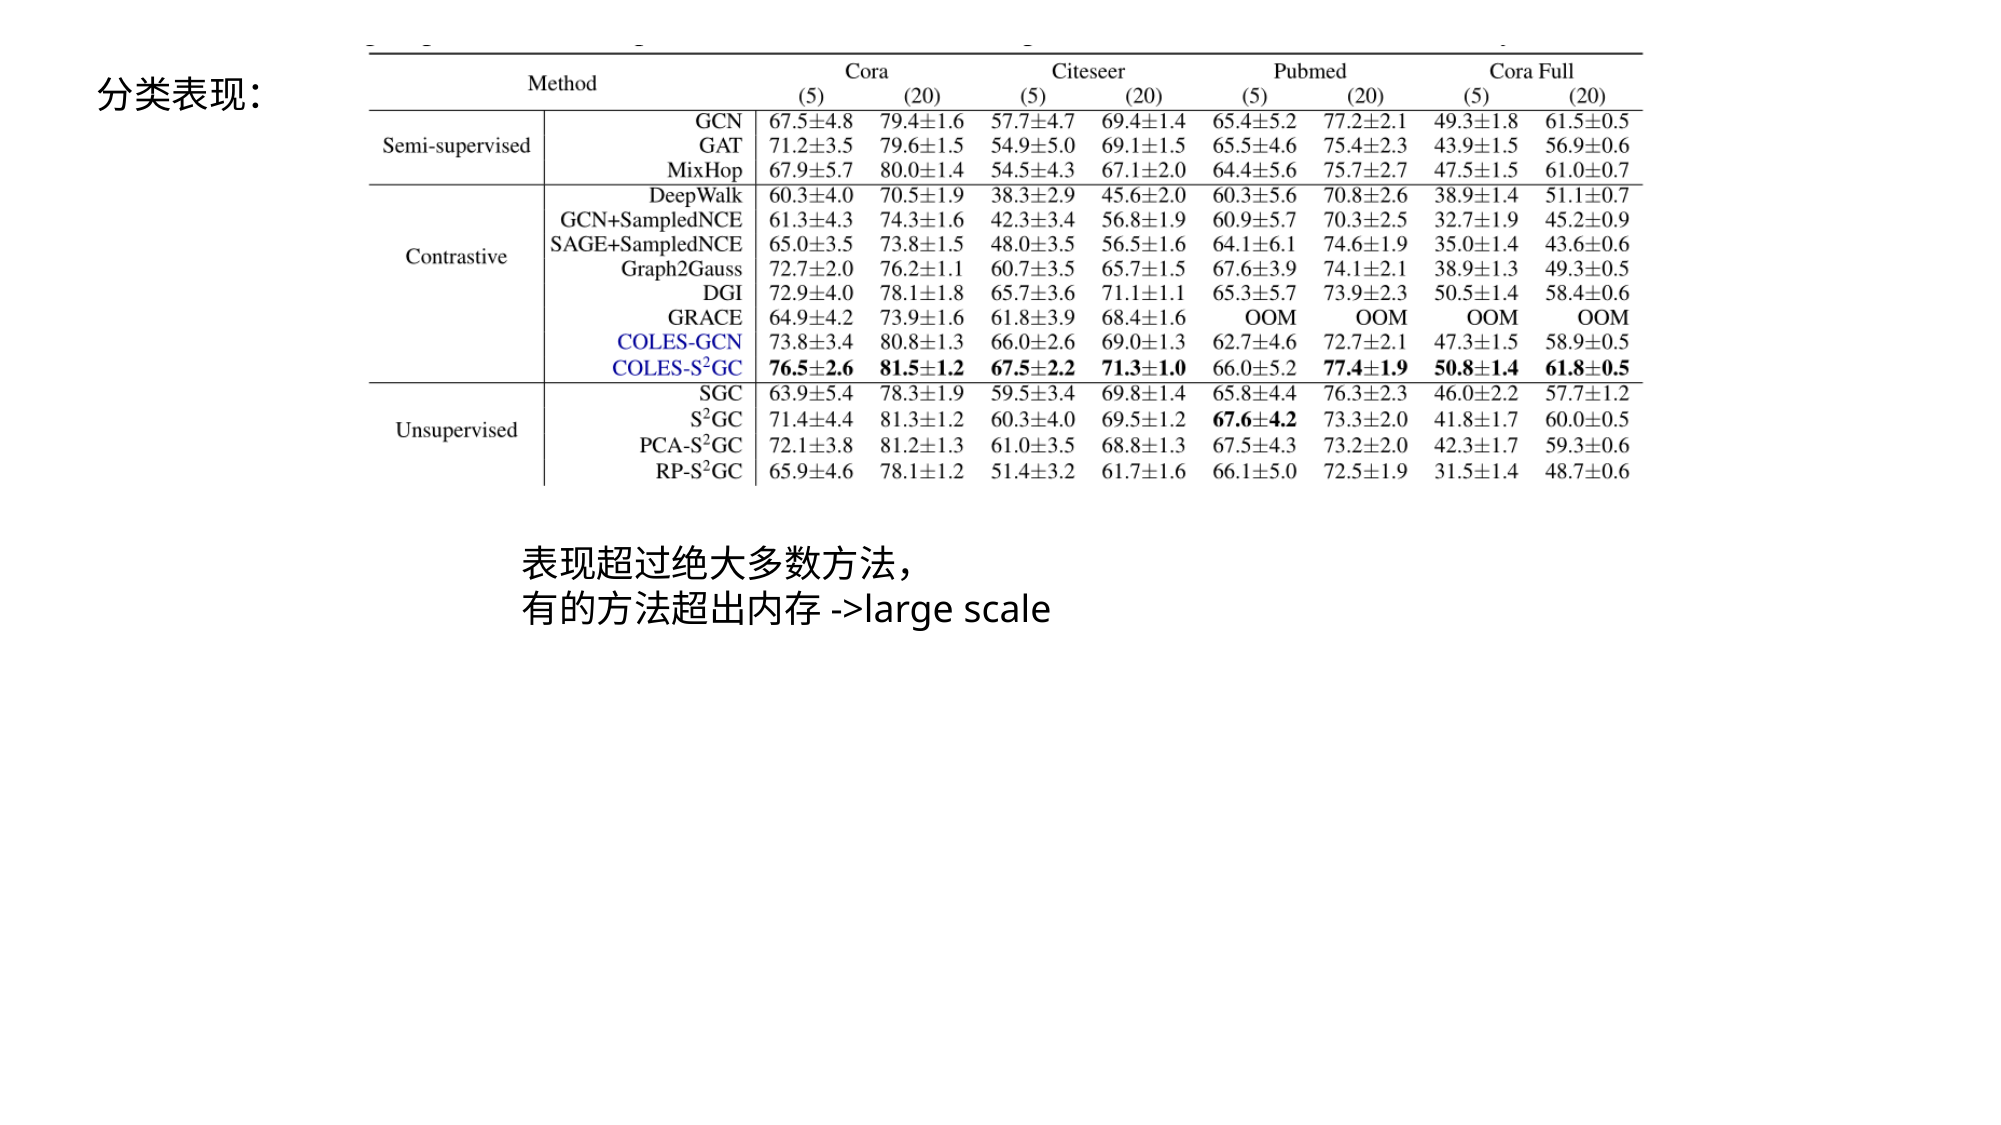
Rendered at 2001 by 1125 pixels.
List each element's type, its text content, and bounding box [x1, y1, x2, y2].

text_box 表现超过绝大多数方法， 有的方法超出内存->large scale [506, 532, 1579, 637]
picture [337, 45, 1663, 500]
text_box 分类表现： [81, 63, 337, 124]
